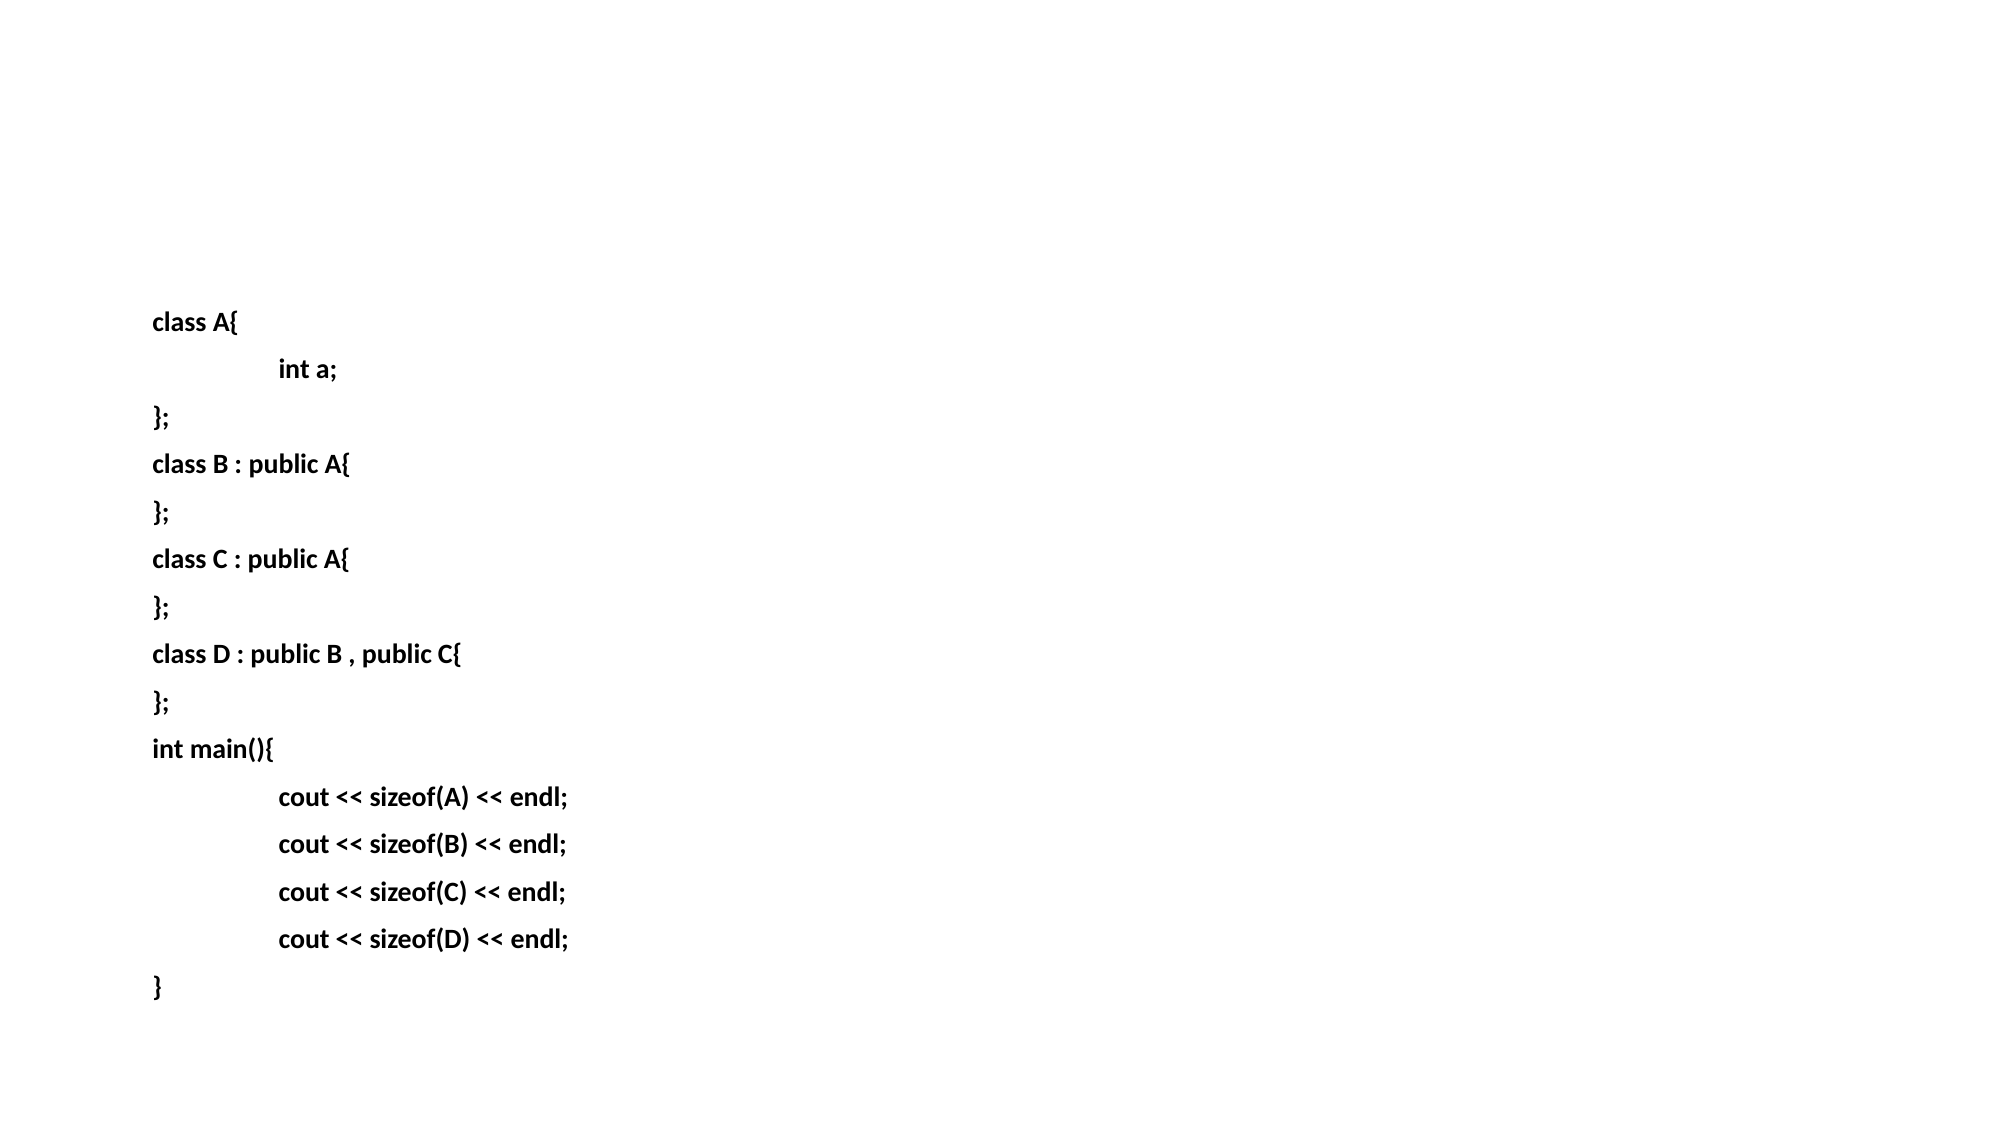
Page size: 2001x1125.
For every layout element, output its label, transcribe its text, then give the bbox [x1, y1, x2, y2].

list class A{ int a; }; class B : public A{ }; class C : public A{ }; class D : public B , public C{ }; int main(){ cout << sizeof(A) << endl; cout << sizeof(B) << endl; cout << sizeof(C) << endl; cout << sizeof(D) << endl; } [137, 299, 1863, 1014]
